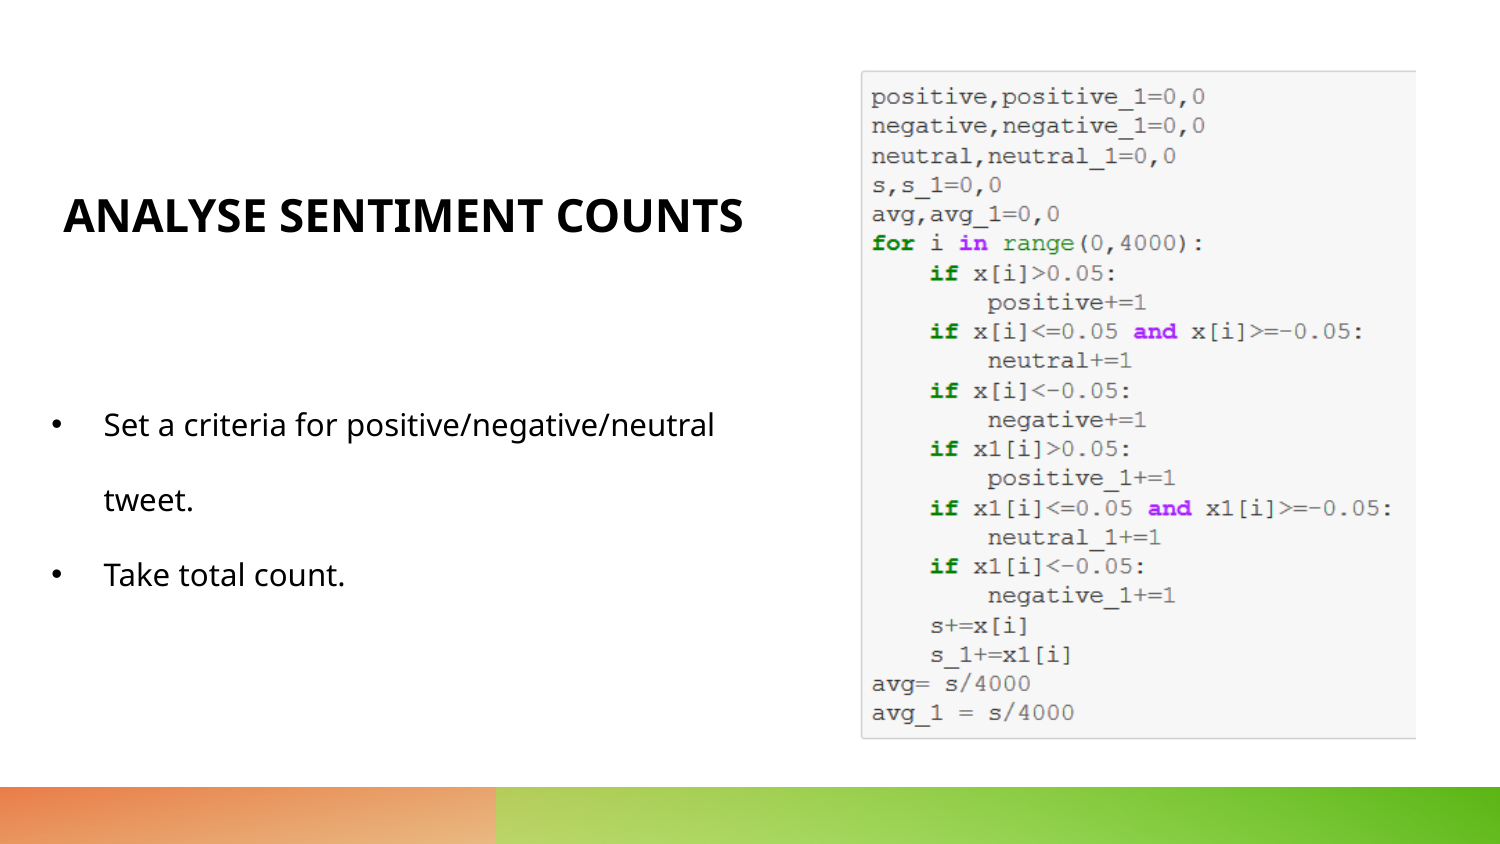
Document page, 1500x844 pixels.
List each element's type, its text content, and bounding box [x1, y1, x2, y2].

list Set a criteria for positive/negative/neutral tweet. Take total count. [28, 252, 787, 572]
title ANALYSE SENTIMENT COUNTS [63, 135, 845, 242]
picture [850, 67, 1416, 757]
